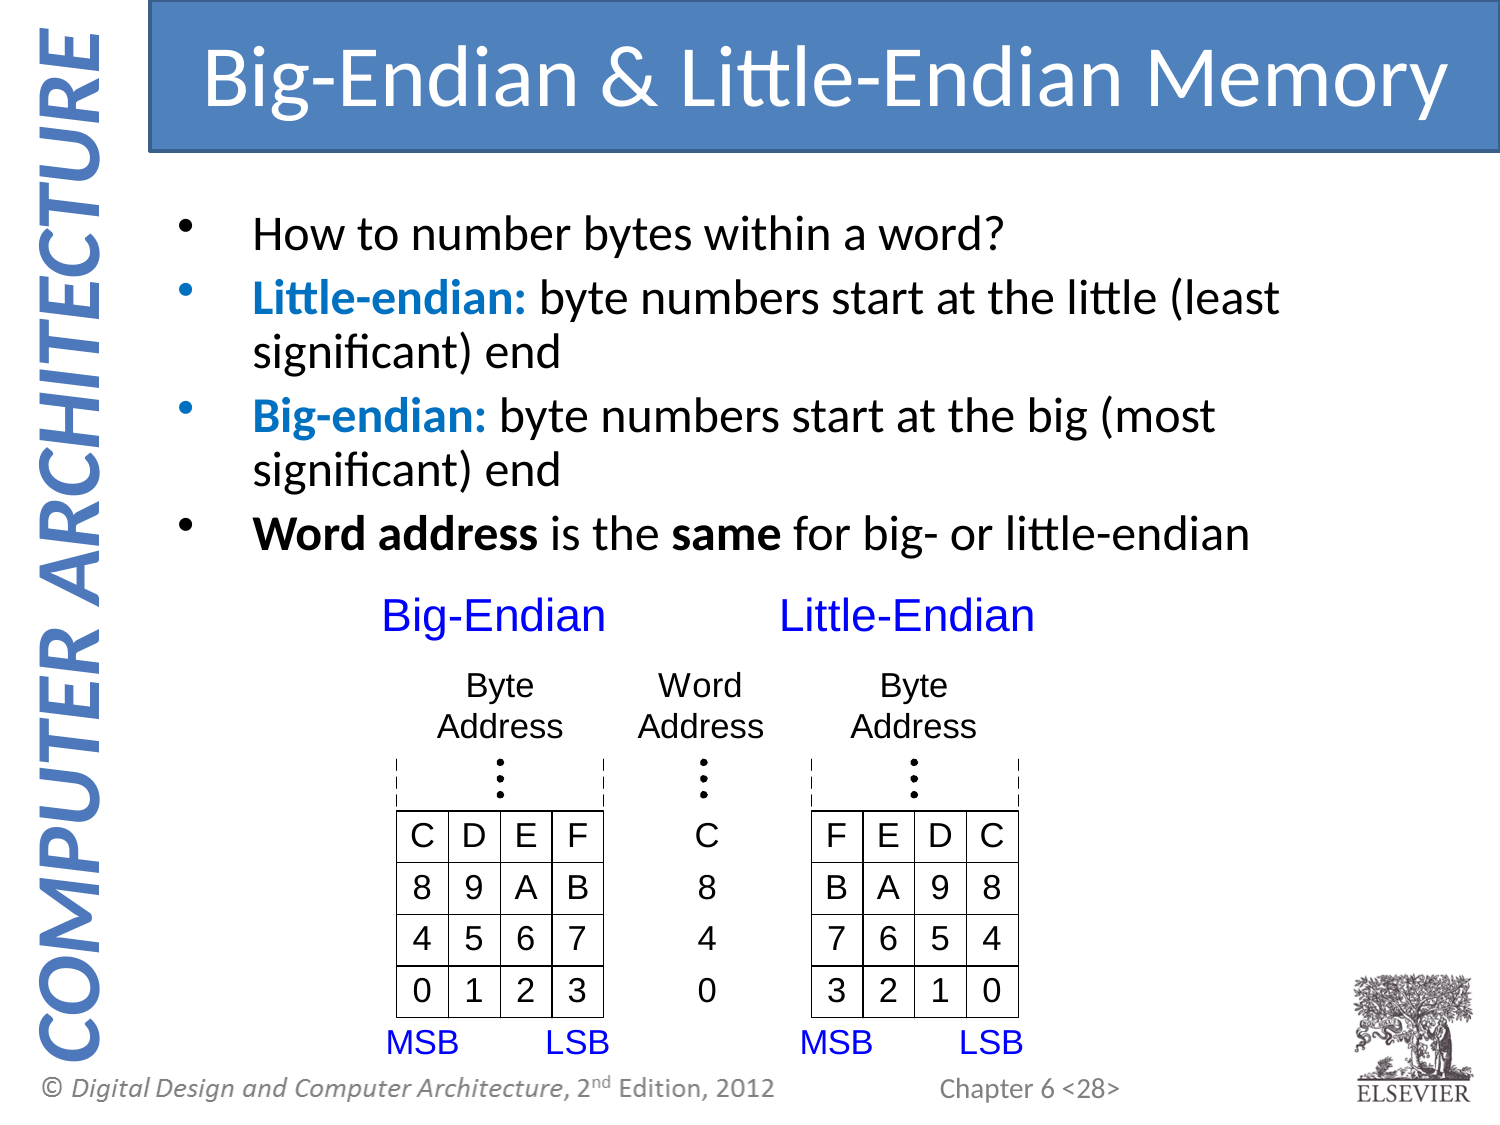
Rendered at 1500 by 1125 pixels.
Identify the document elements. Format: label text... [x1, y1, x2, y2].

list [338, 575, 1076, 1076]
text_box [87, 174, 1413, 1025]
text_box How to number bytes within a word? Little-endian: byte numbers start at the little (least significant) end Big-endian: byte numbers start at the big (most significant) end Word address is the same for big- or little-endian [162, 199, 1425, 1013]
picture [0, 0, 1500, 1125]
text_box Big-Endian & Little-Endian Memory [187, 11, 1488, 131]
